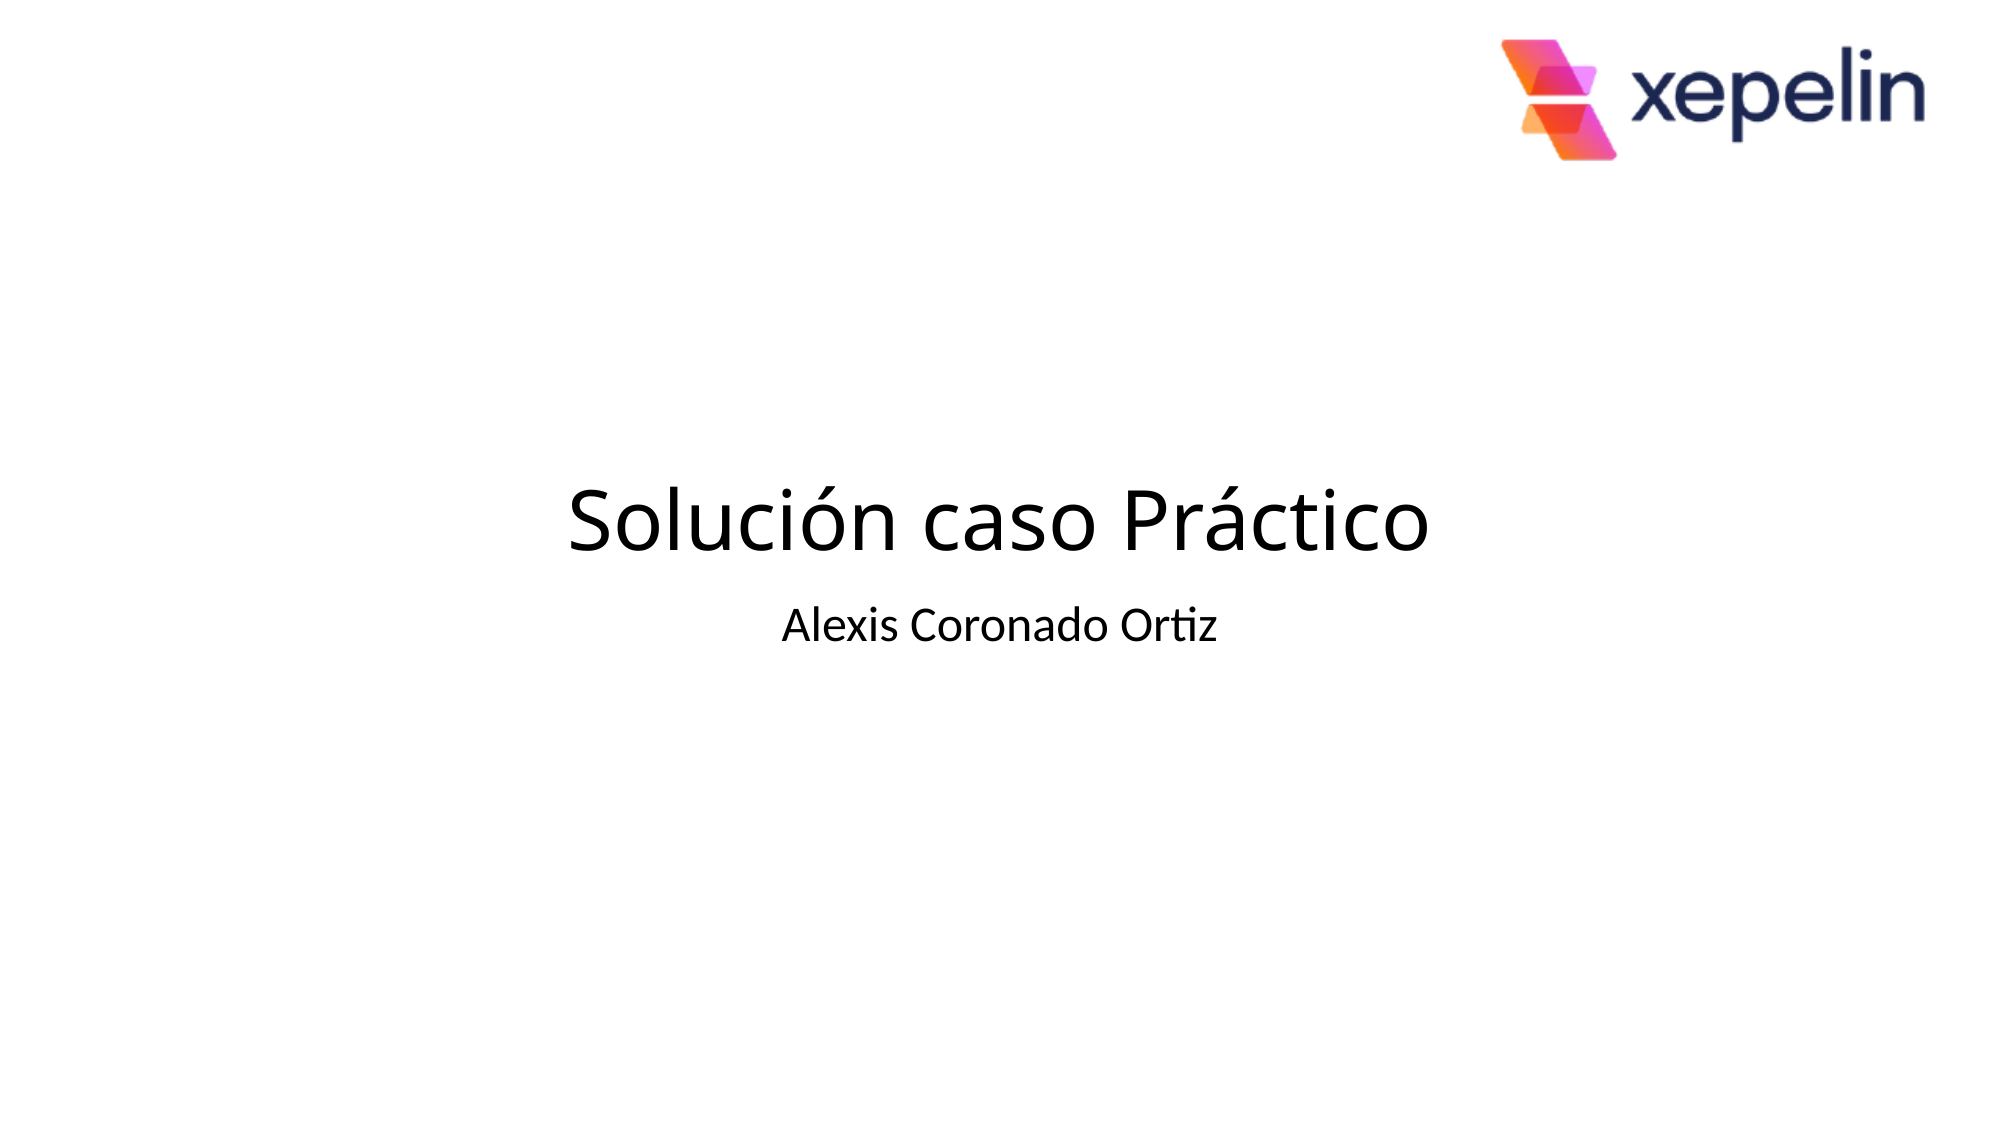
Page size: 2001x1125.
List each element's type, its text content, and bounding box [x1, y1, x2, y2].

title Solución caso Práctico [249, 184, 1750, 576]
picture [1460, 0, 2000, 191]
subtitle Alexis Coronado Ortiz [249, 590, 1750, 863]
